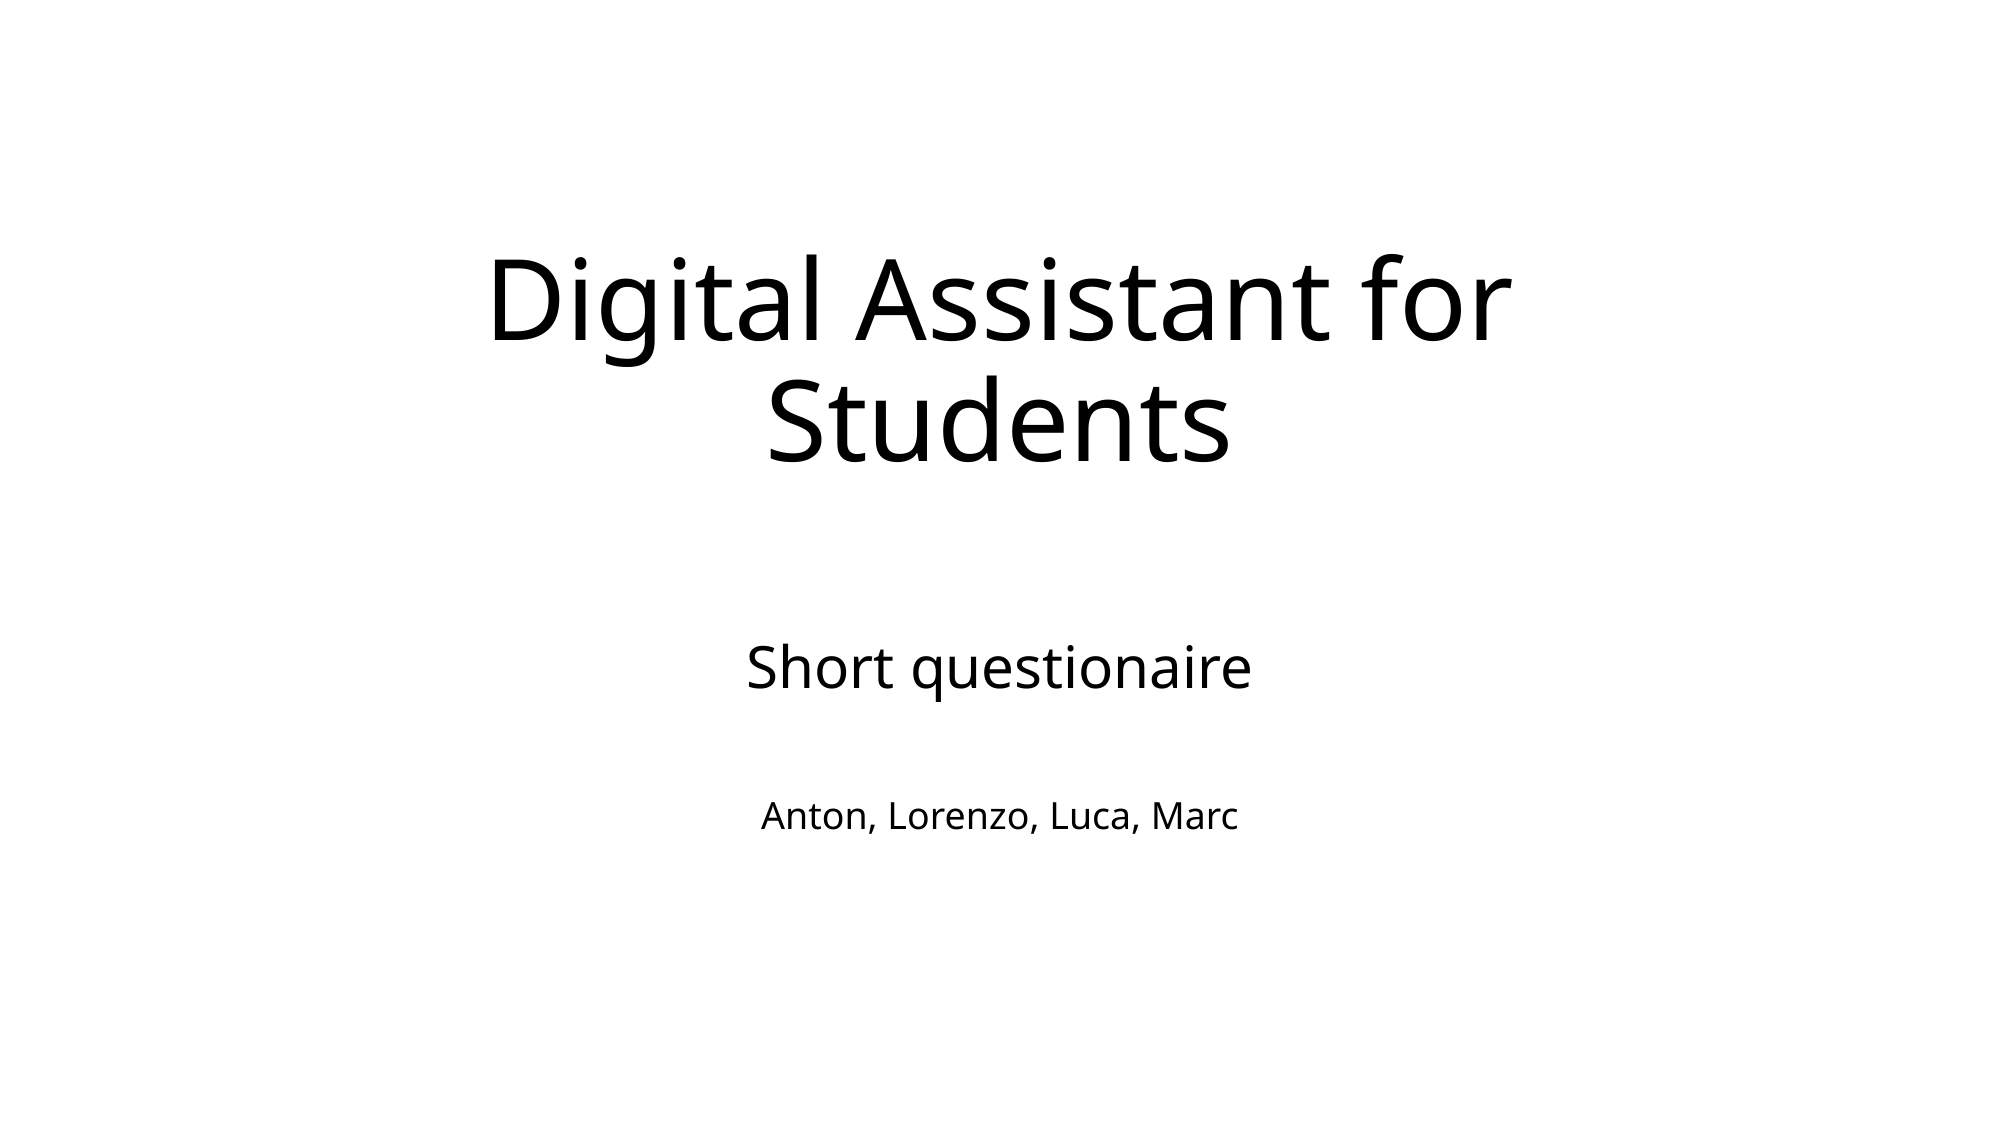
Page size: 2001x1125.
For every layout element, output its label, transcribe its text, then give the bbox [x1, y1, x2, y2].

title Digital Assistant for Students [249, 184, 1750, 494]
subtitle Short questionaire Anton, Lorenzo, Luca, Marc [249, 631, 1750, 932]
